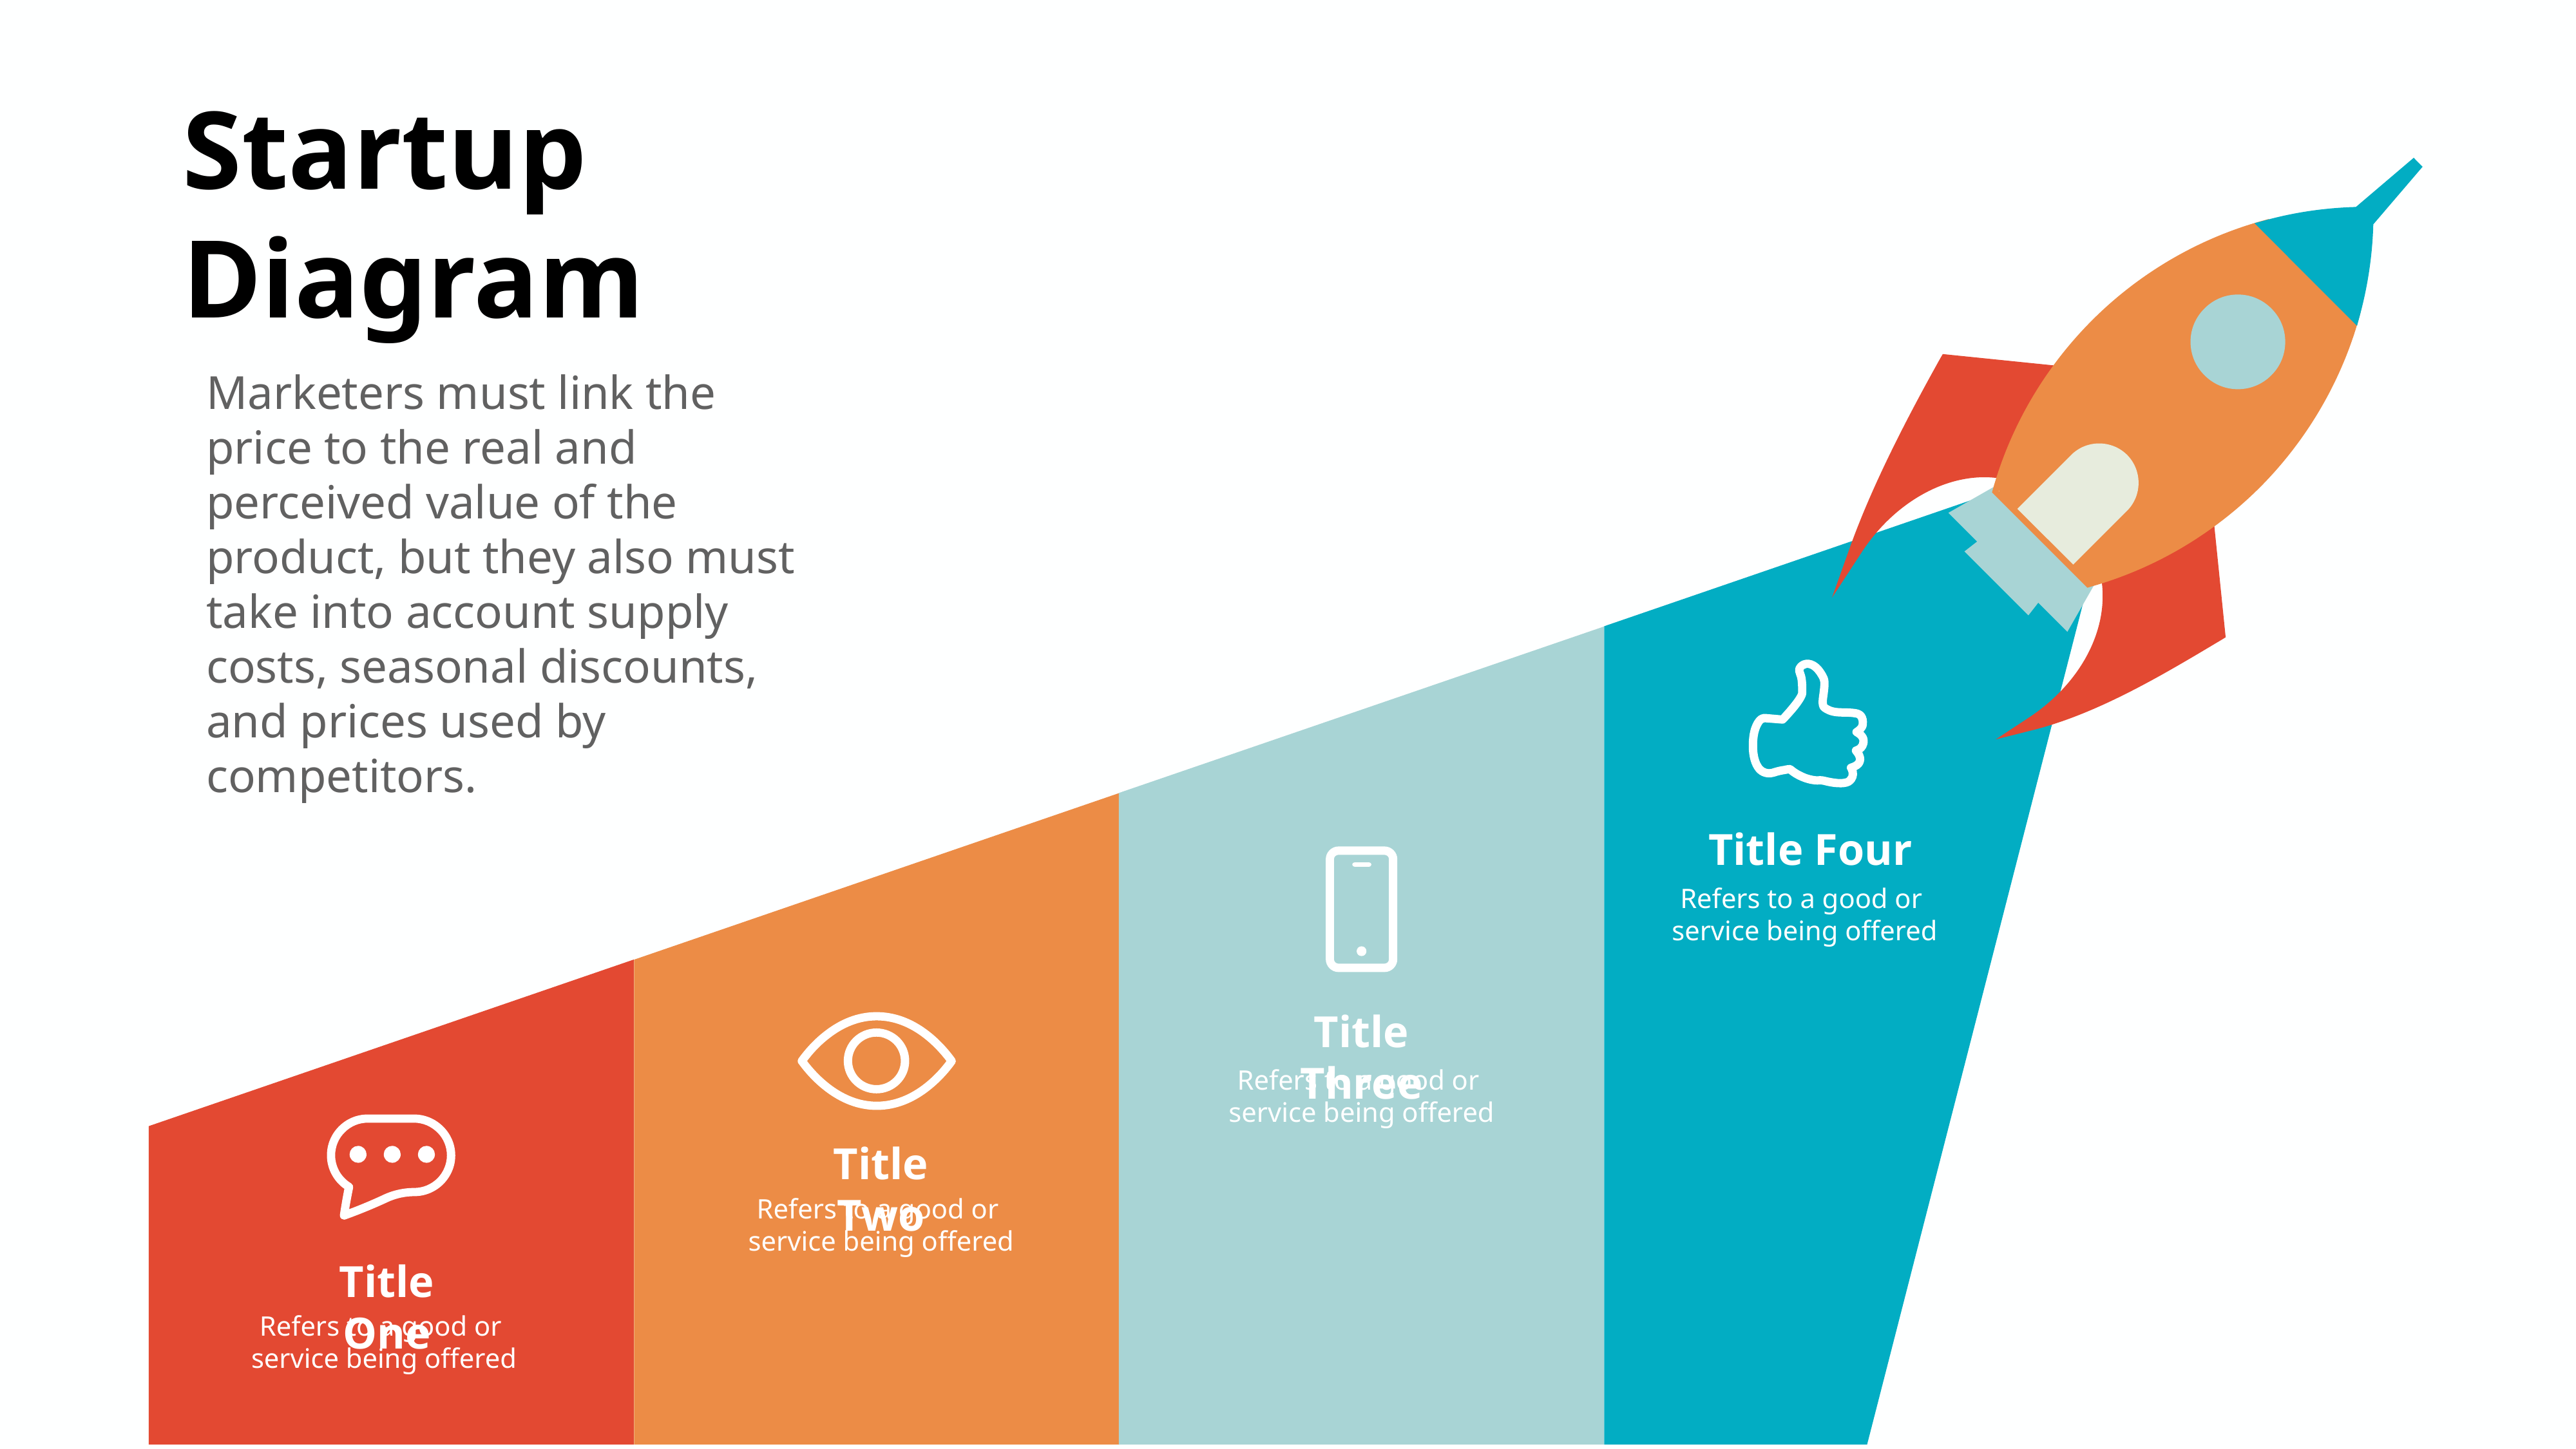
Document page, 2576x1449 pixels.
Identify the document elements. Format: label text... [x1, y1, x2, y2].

text_box [2017, 443, 2139, 565]
text_box [1604, 501, 2083, 1445]
text_box Refers to a good or service being offered [1662, 876, 1948, 951]
text_box Refers to a good or service being offered [241, 1304, 527, 1379]
text_box [1832, 354, 2053, 598]
text_box [634, 793, 1118, 1445]
text_box [1748, 659, 1868, 788]
text_box Startup Diagram [173, 77, 654, 345]
text_box Title Four [1695, 817, 1926, 876]
text_box [349, 1146, 367, 1163]
text_box [327, 1114, 455, 1220]
text_box Marketers must link the price to the real and perceived value of the product, but they also must take into account supply costs, seasonal discounts, and prices used by competitors. [196, 359, 841, 806]
text_box [148, 959, 634, 1445]
text_box [797, 1012, 956, 1110]
text_box [383, 1146, 401, 1163]
text_box [1992, 223, 2357, 588]
text_box [1948, 487, 2012, 542]
text_box [1996, 527, 2226, 740]
text_box [2254, 158, 2423, 326]
text_box Refers to a good or service being offered [738, 1186, 1024, 1261]
text_box [1964, 514, 2066, 616]
text_box Title Three [1246, 999, 1477, 1058]
text_box [843, 1028, 910, 1094]
text_box [1357, 946, 1367, 956]
text_box Title One [287, 1249, 487, 1304]
text_box [2190, 294, 2285, 390]
text_box Refers to a good or service being offered [1219, 1058, 1505, 1133]
text_box [1352, 862, 1371, 867]
text_box [1326, 846, 1398, 972]
text_box Title Two [776, 1132, 986, 1186]
text_box [2039, 567, 2094, 632]
text_box [1118, 626, 1604, 1445]
text_box [417, 1146, 435, 1163]
